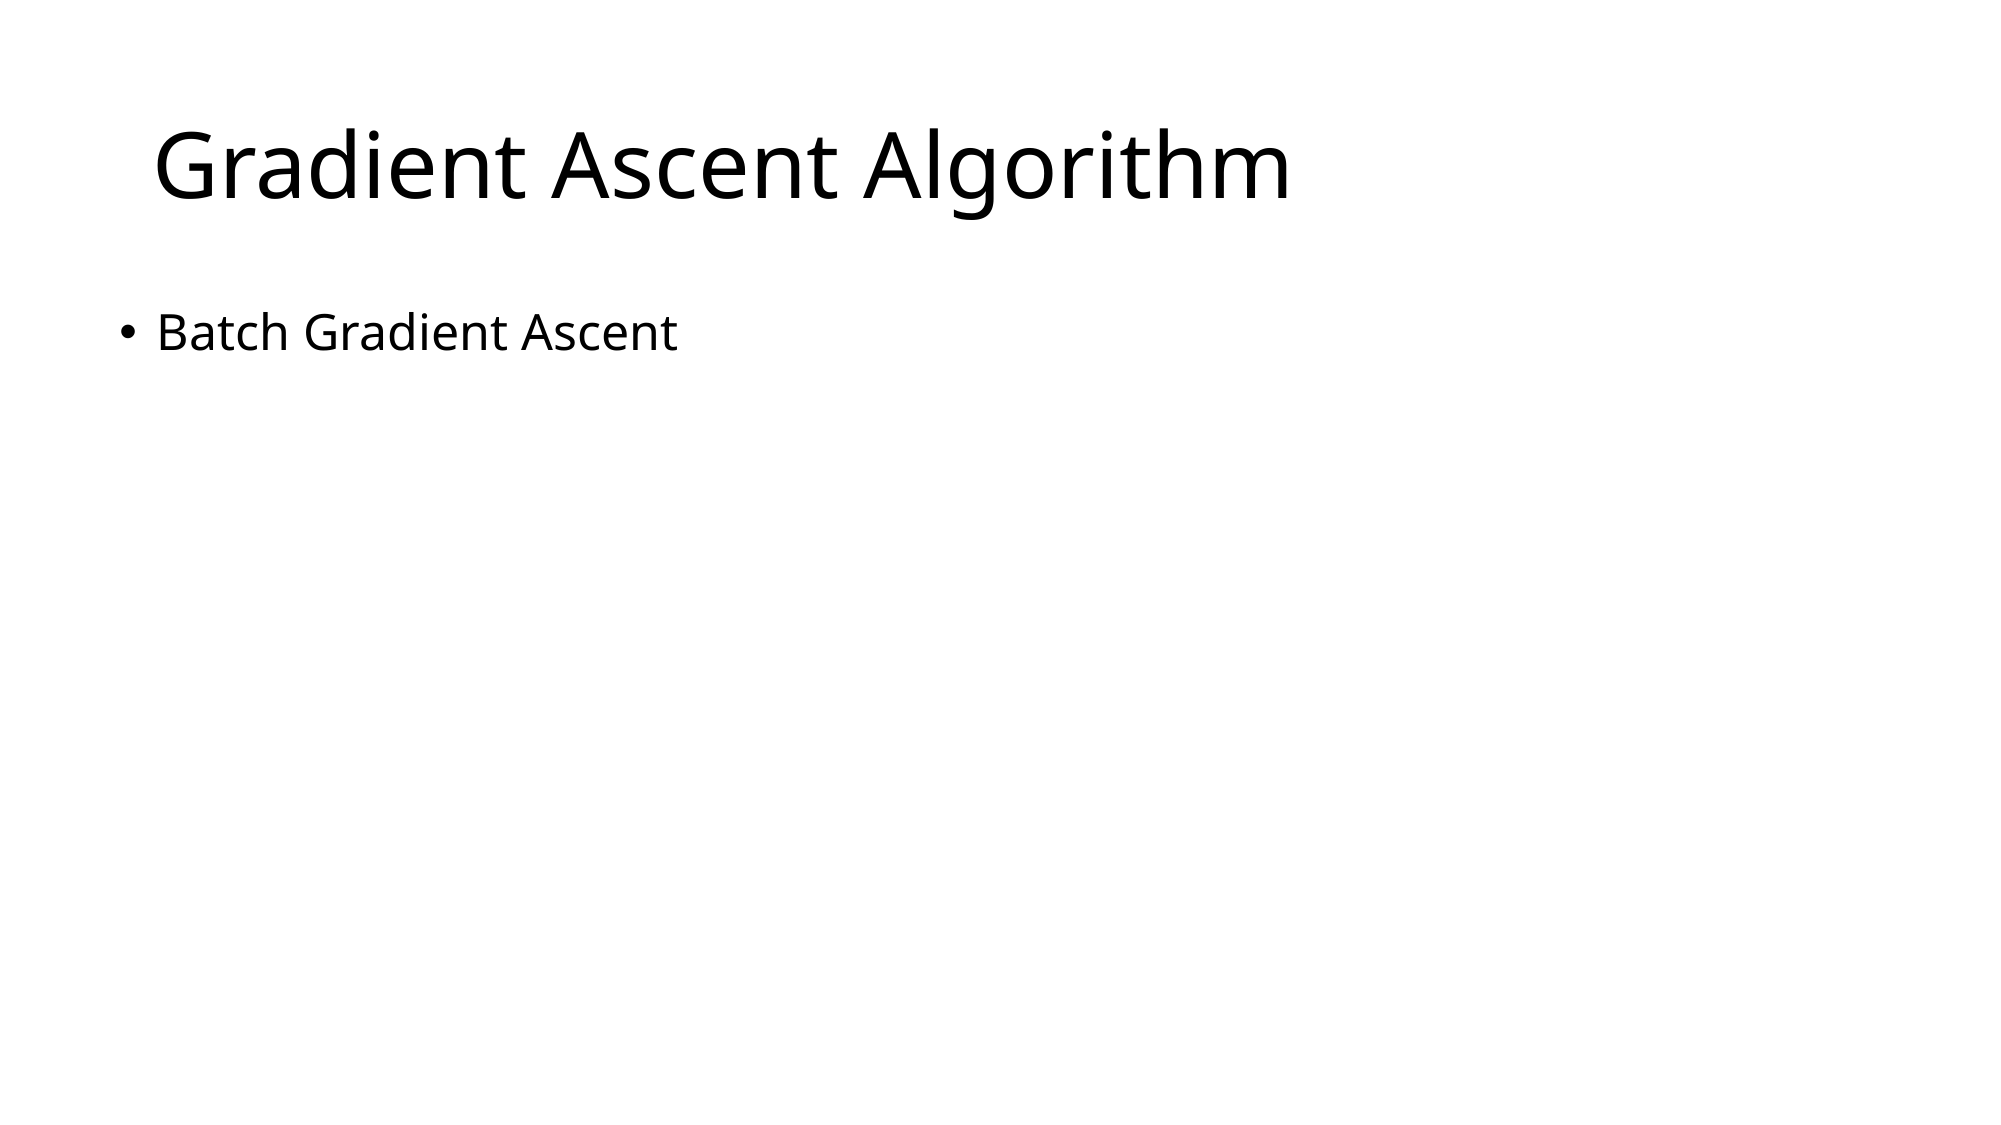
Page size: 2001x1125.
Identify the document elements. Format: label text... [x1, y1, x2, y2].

title Gradient Ascent Algorithm [137, 59, 1863, 278]
